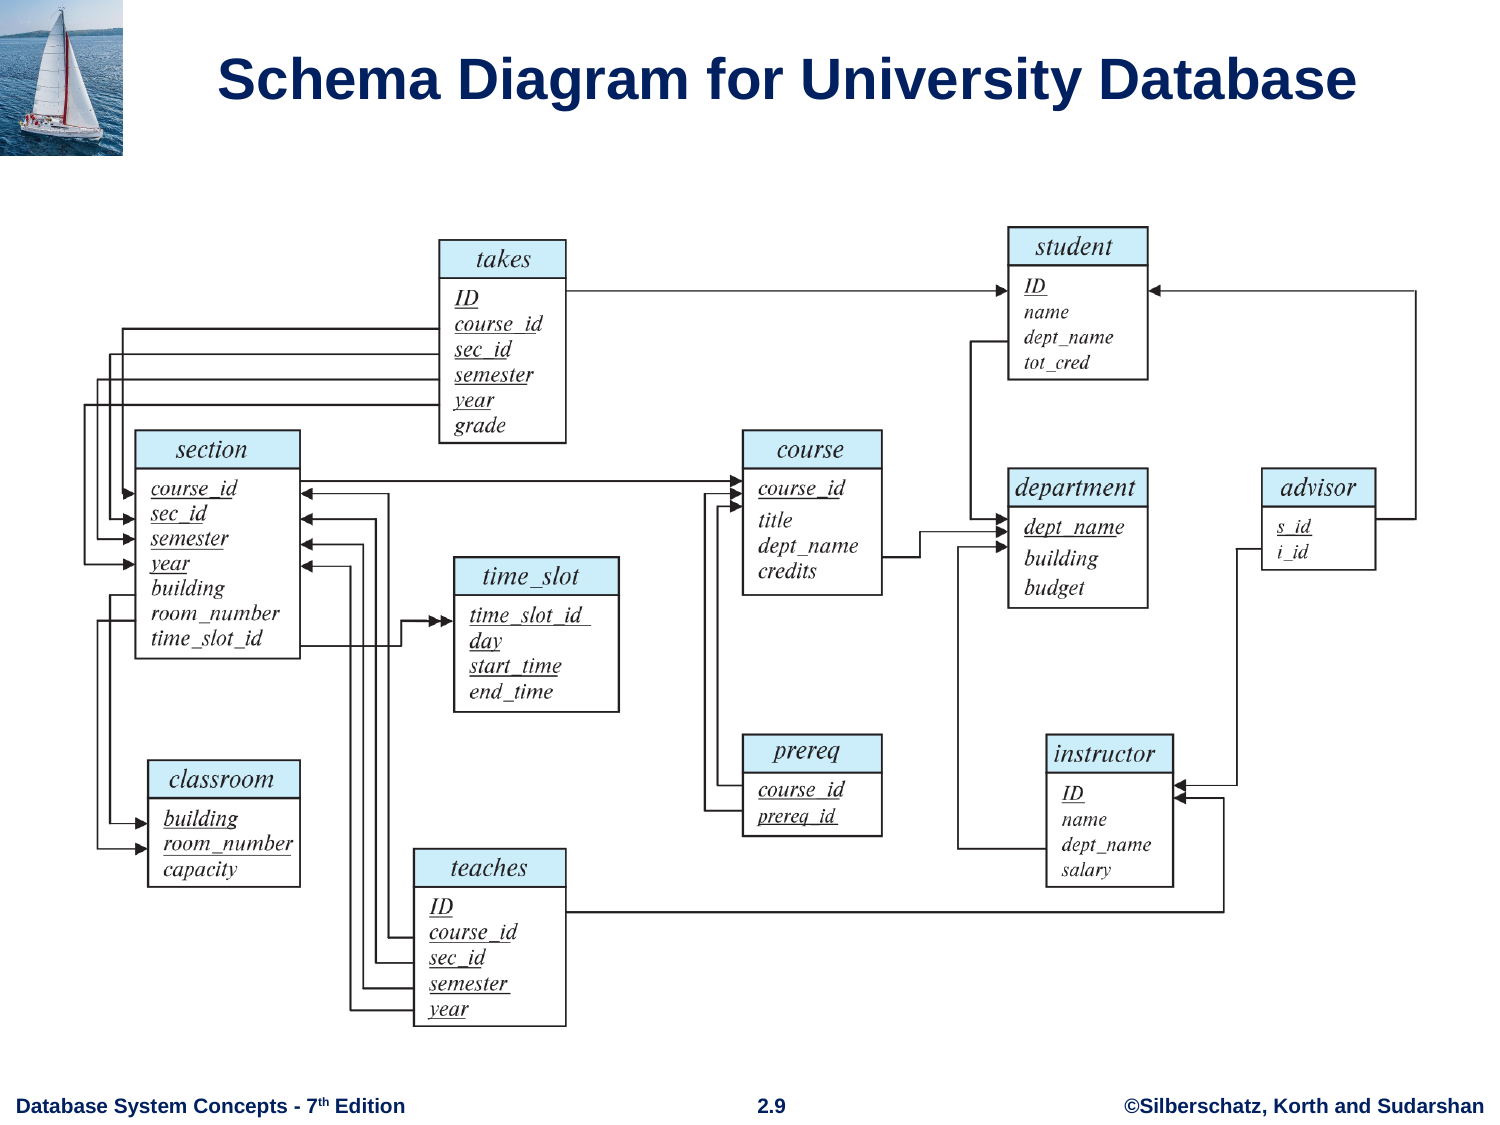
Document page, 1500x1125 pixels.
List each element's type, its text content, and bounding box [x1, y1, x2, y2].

picture [82, 226, 1418, 1027]
title Schema Diagram for University Database [125, 18, 1452, 120]
picture [0, 0, 123, 156]
